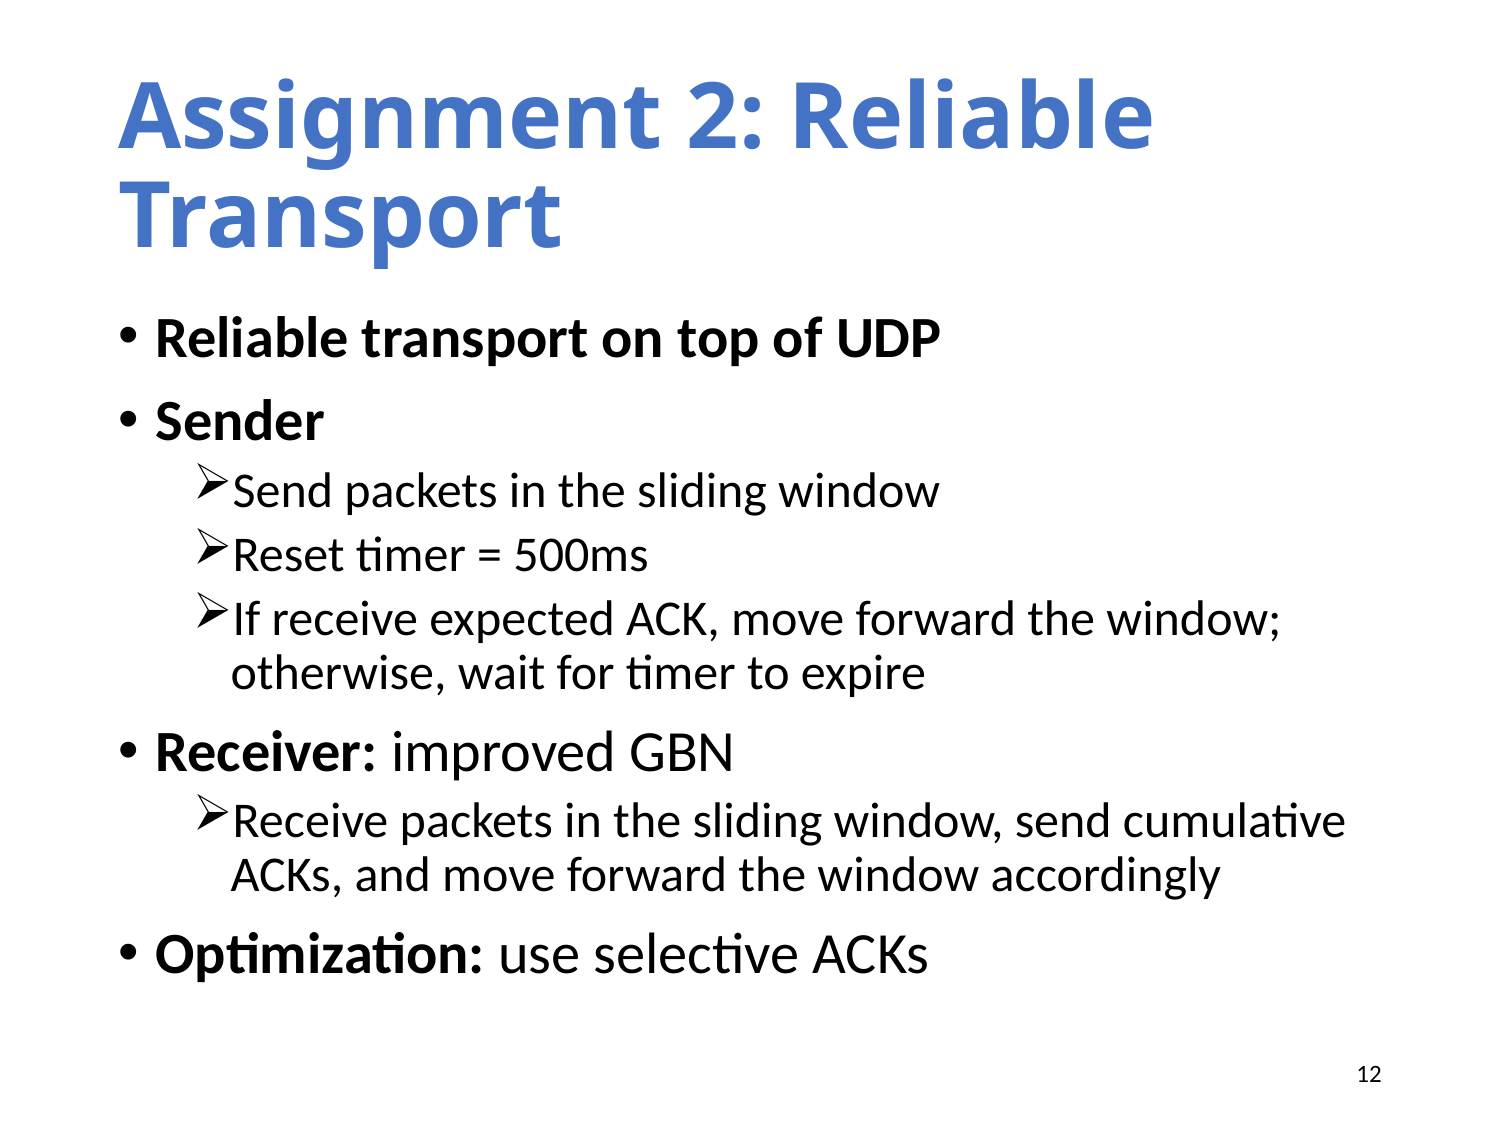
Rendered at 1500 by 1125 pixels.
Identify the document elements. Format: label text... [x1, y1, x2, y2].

slide_number 12 [1059, 1042, 1397, 1103]
list Reliable transport on top of UDP Sender Send packets in the sliding window Reset timer = 500ms If receive expected ACK, move forward the window; otherwise, wait for timer to expire Receiver: improved GBN Receive packets in the sliding window, send cumulative ACKs, and move forward the window accordingly Optimization: use selective ACKs [103, 299, 1397, 1014]
title Assignment 2: Reliable Transport [103, 59, 1397, 278]
